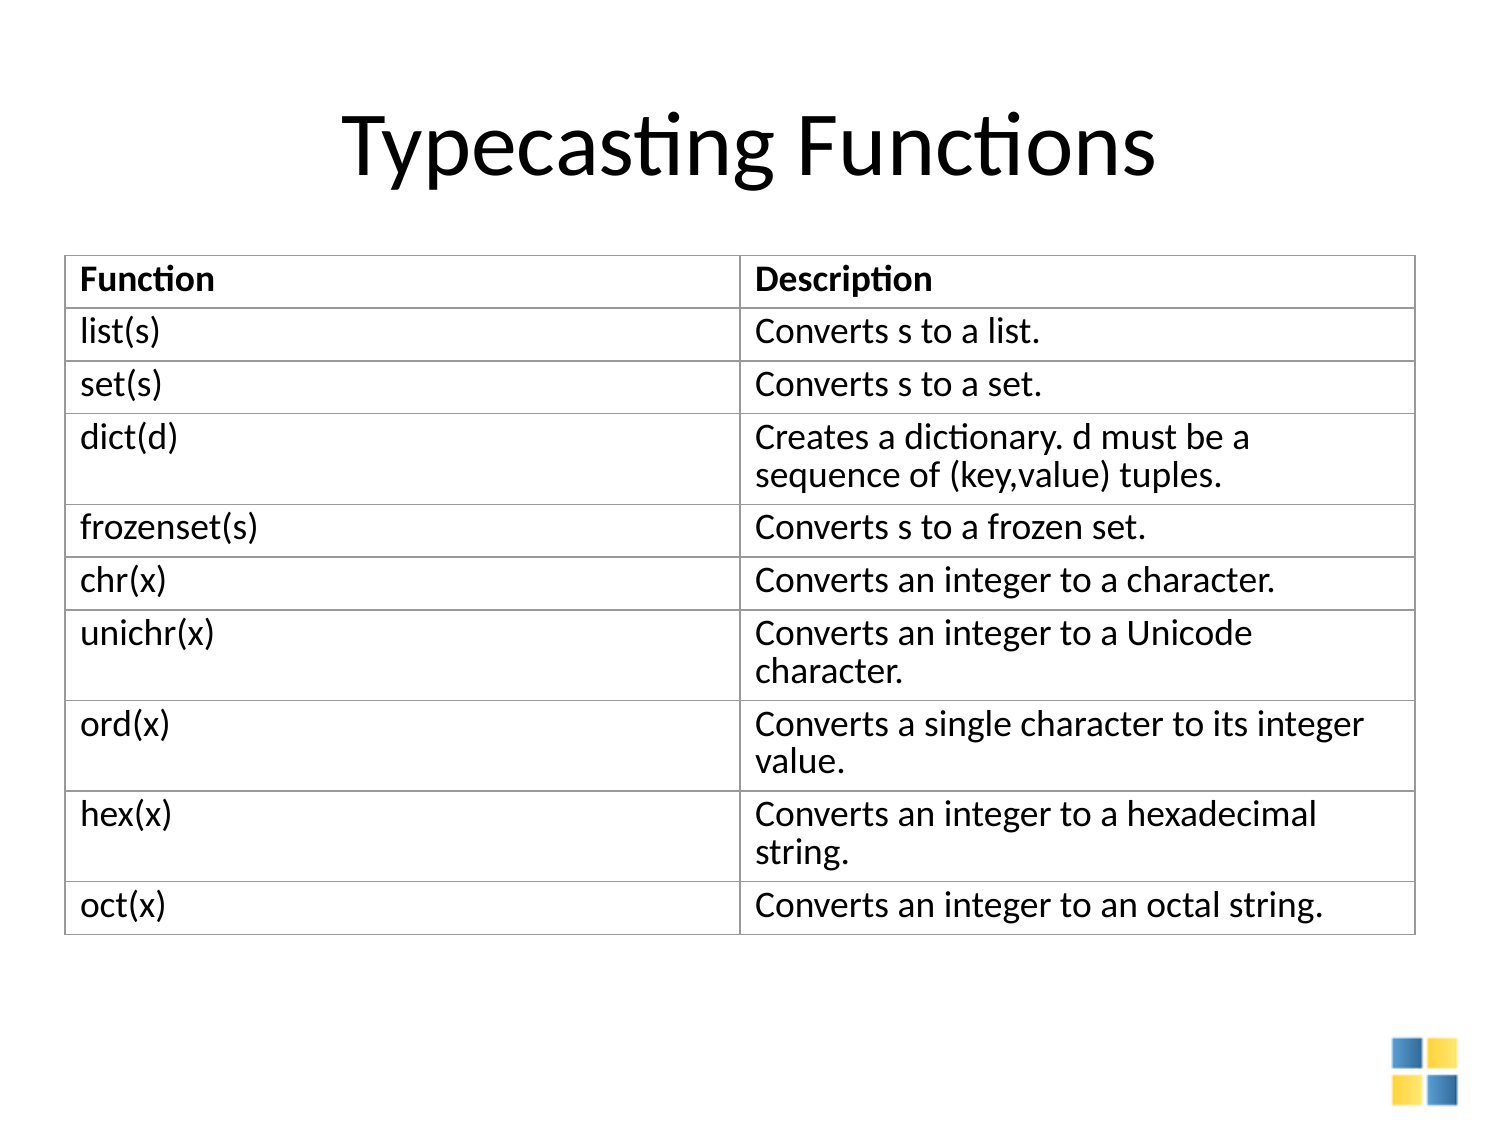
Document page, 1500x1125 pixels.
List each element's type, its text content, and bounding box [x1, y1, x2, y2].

picture [1387, 1034, 1463, 1110]
table_cell Converts an integer to a character. [741, 558, 1414, 609]
table_cell chr(x) [66, 558, 739, 609]
table_cell Converts an integer to an octal string. [741, 882, 1414, 934]
table_header Function [66, 256, 739, 307]
table_cell Creates a dictionary. d must be a sequence of (key,value) tuples. [741, 414, 1414, 504]
table_cell list(s) [66, 309, 739, 360]
table_cell oct(x) [66, 882, 739, 934]
table_cell Converts s to a list. [741, 309, 1414, 360]
table_cell hex(x) [66, 792, 739, 881]
table_cell ord(x) [66, 701, 739, 790]
table_cell unichr(x) [66, 611, 739, 700]
table_cell frozenset(s) [66, 505, 739, 556]
table_cell Converts s to a set. [741, 362, 1414, 413]
table_cell Converts an integer to a hexadecimal string. [741, 792, 1414, 881]
table_cell Converts an integer to a Unicode character. [741, 611, 1414, 700]
title Typecasting Functions [75, 45, 1425, 233]
table_cell set(s) [66, 362, 739, 413]
table_cell dict(d) [66, 414, 739, 504]
table_cell Converts s to a frozen set. [741, 505, 1414, 556]
table_cell Converts a single character to its integer value. [741, 701, 1414, 790]
table_header Description [741, 256, 1414, 307]
